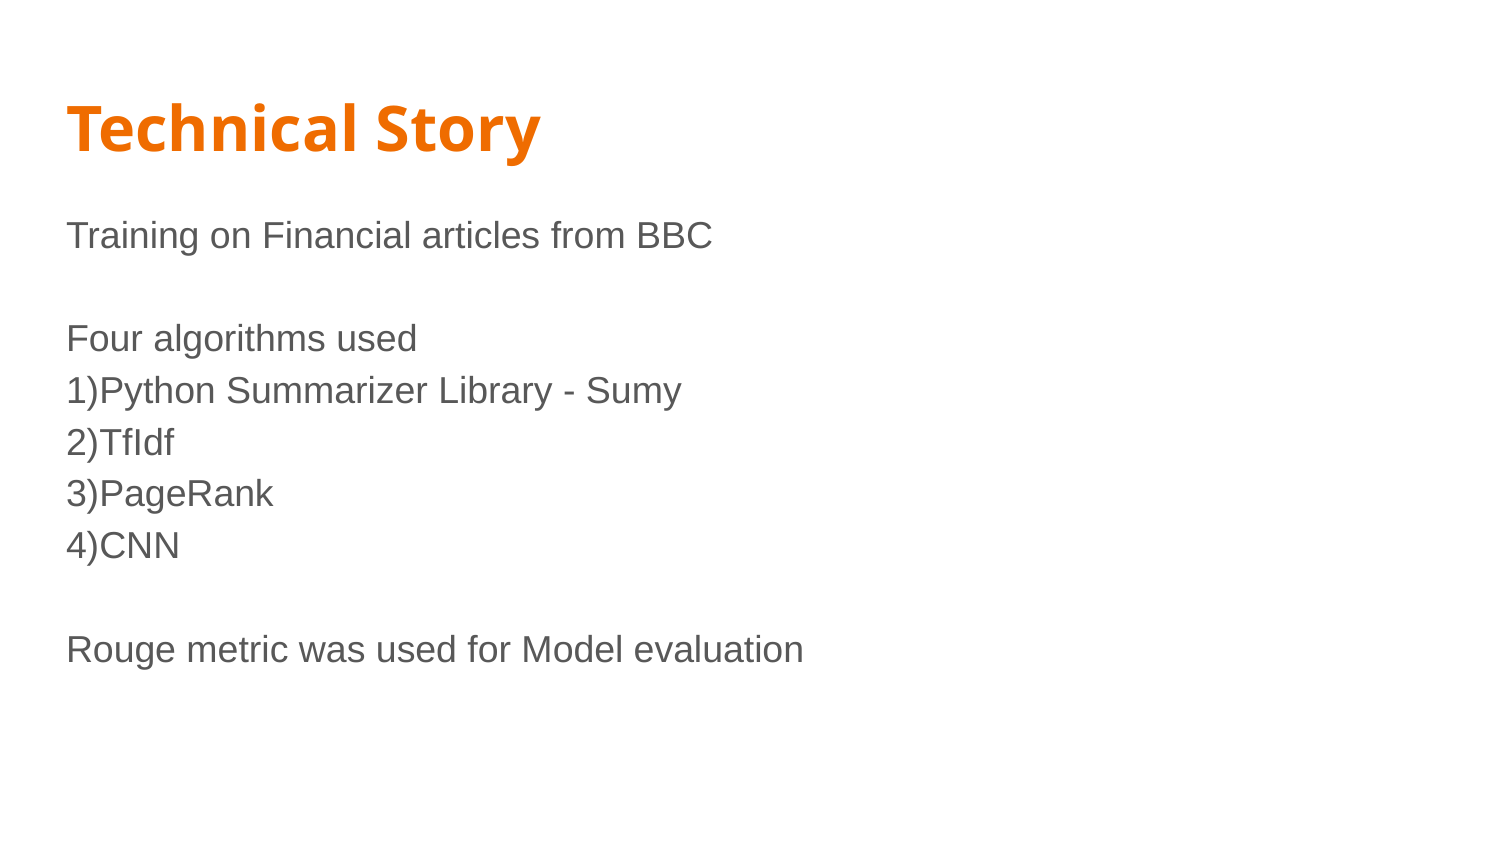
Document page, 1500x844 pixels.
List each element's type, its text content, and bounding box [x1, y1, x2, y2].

text_box Technical Story [51, 72, 1449, 167]
text_box Training on Financial articles from BBC Four algorithms used 1)Python Summarizer Library - Sumy 2)TfIdf 3)PageRank 4)CNN Rouge metric was used for Model evaluation [51, 188, 1449, 750]
